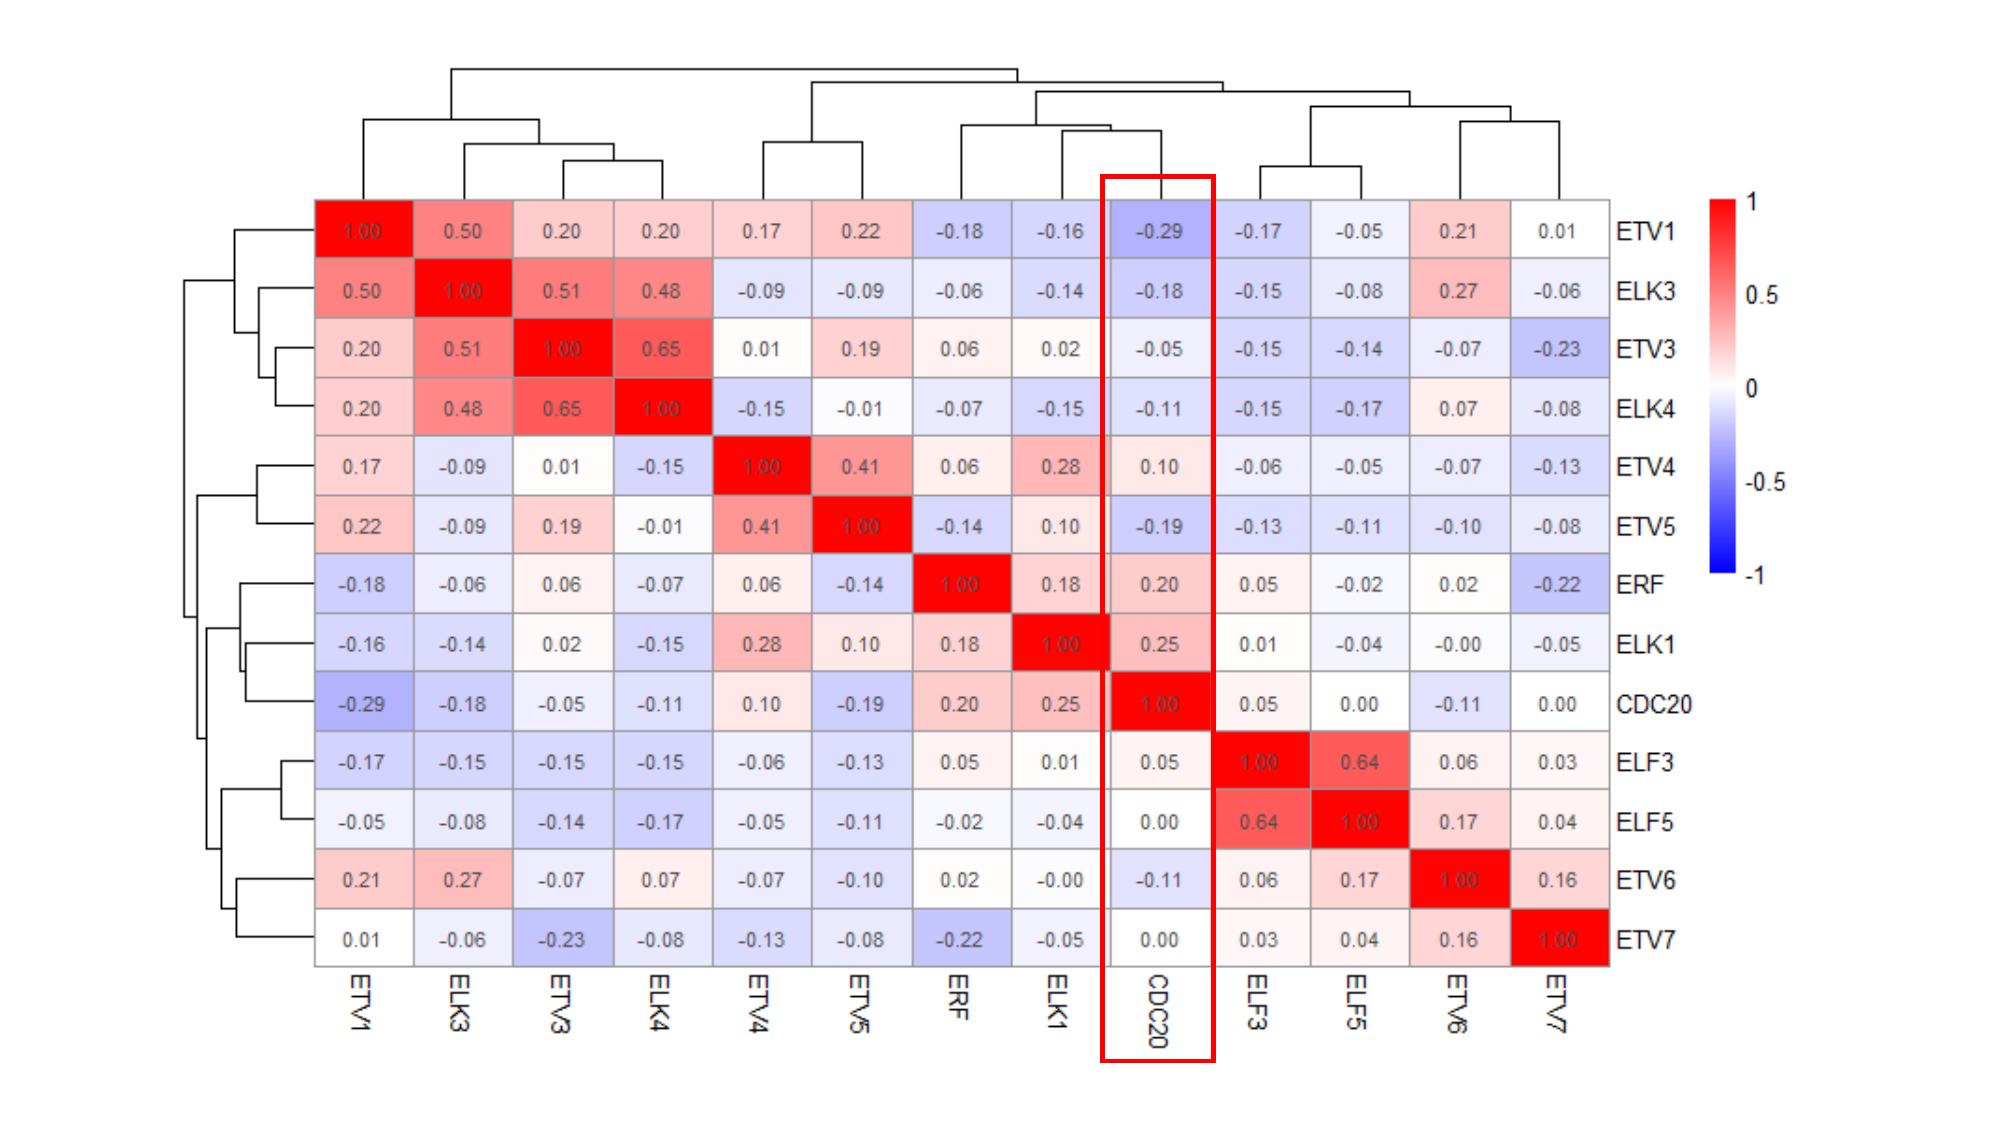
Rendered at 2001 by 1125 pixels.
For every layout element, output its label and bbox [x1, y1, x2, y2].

picture [178, 63, 1797, 1069]
